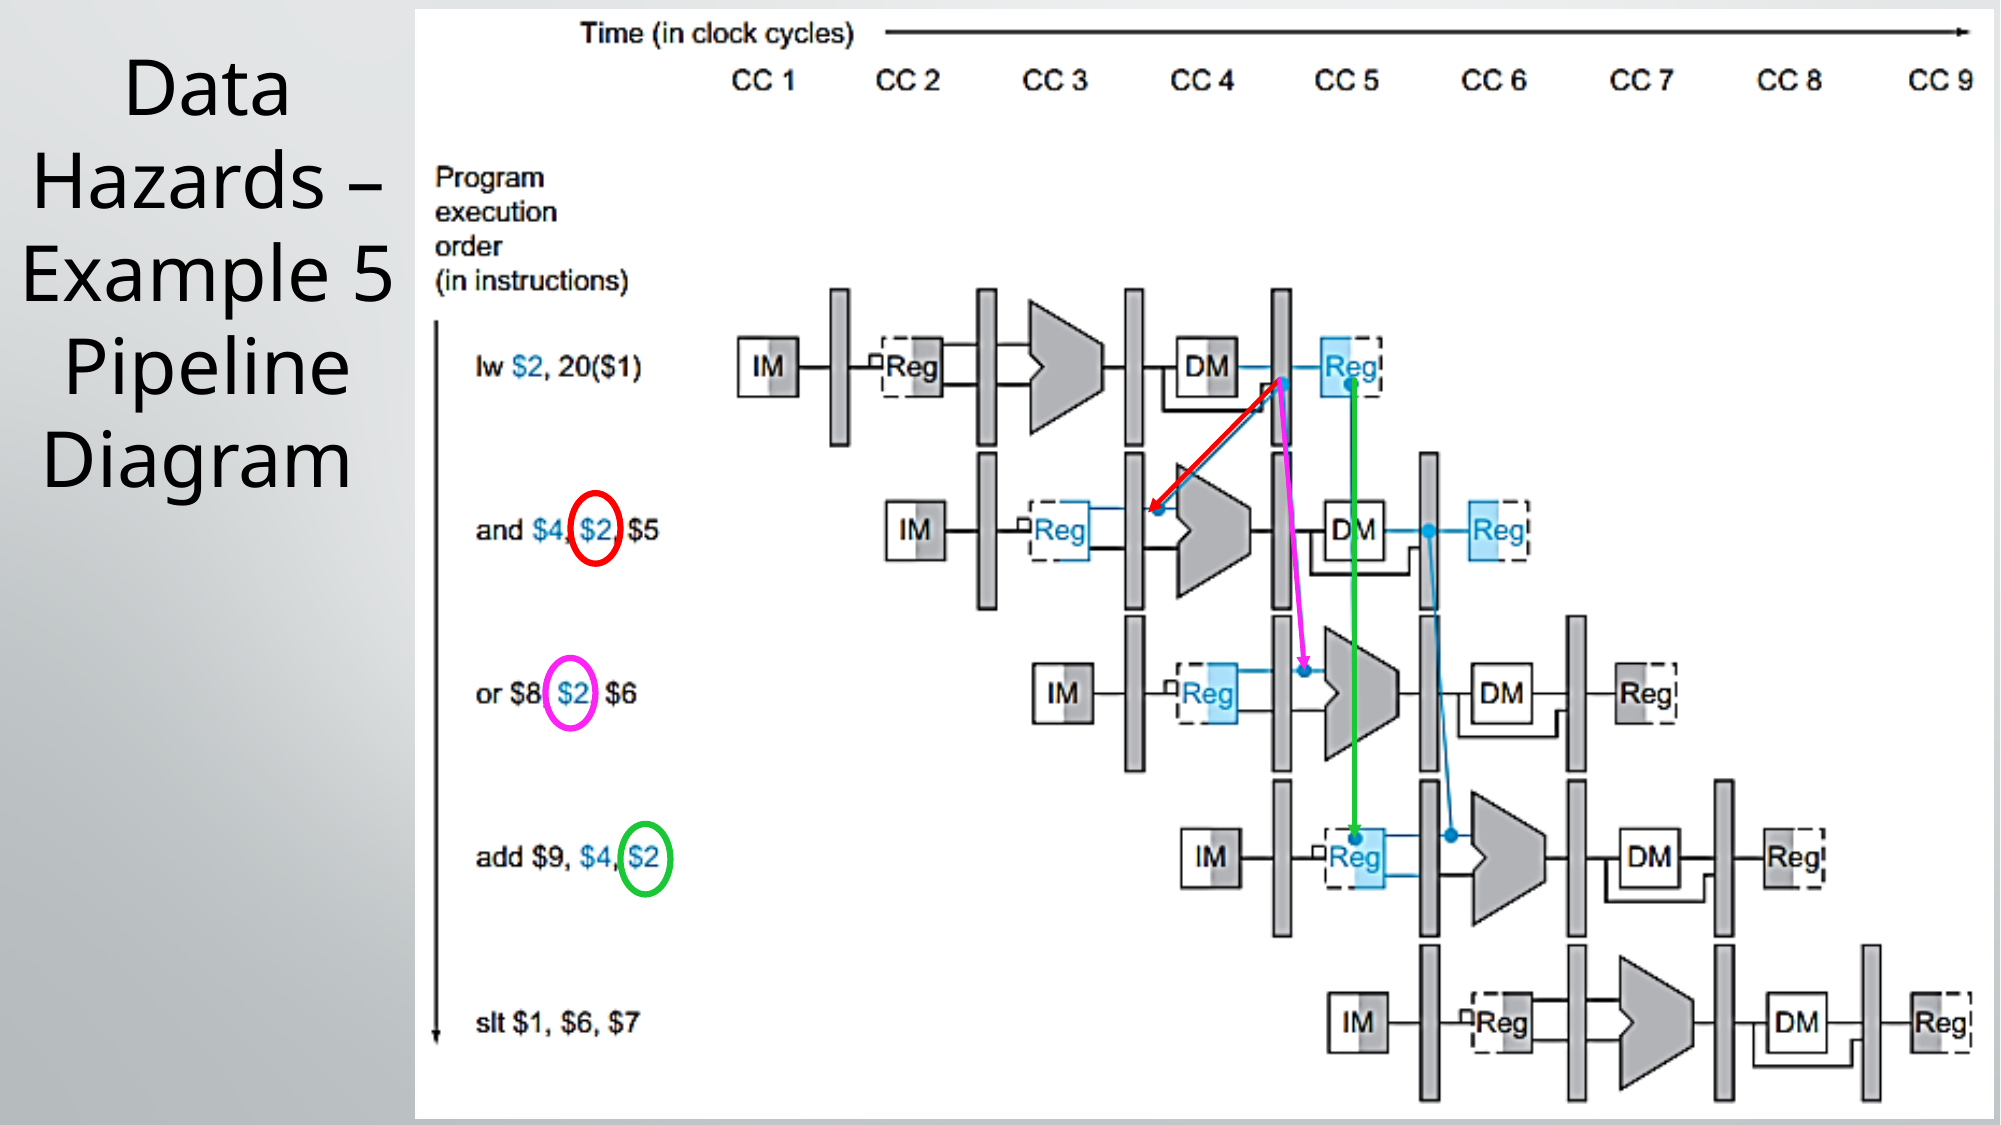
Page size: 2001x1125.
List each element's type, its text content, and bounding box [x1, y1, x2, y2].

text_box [1147, 379, 1279, 513]
title Data Hazards – Example 5 Pipeline Diagram [0, 0, 416, 541]
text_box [1279, 379, 1305, 671]
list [415, 8, 1994, 1119]
